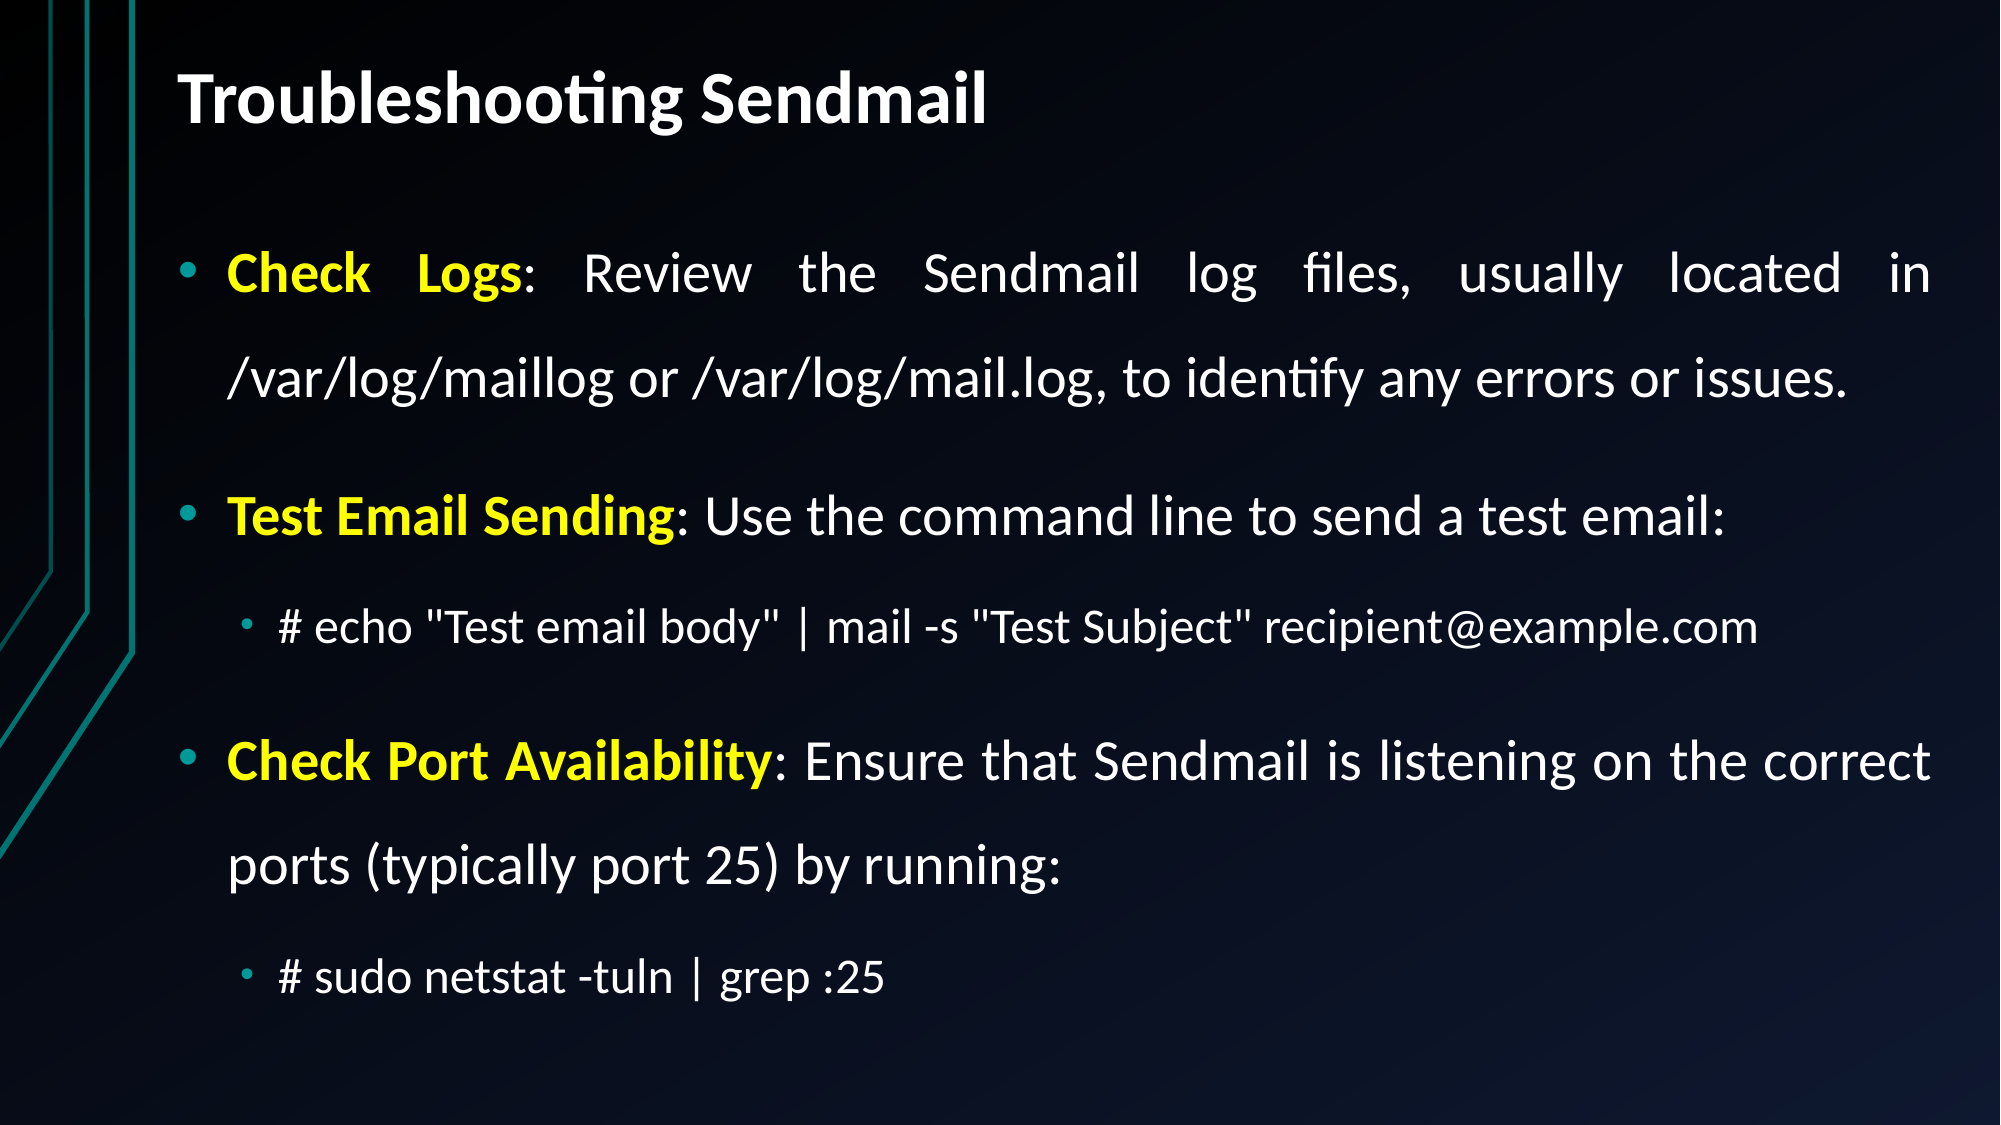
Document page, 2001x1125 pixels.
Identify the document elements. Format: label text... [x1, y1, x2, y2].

list Check Logs: Review the Sendmail log files, usually located in /var/log/maillog or /var/log/mail.log, to identify any errors or issues. Test Email Sending: Use the command line to send a test email: # echo "Test email body" | mail -s "Test Subject" recipient@example.com Check Port Availability: Ensure that Sendmail is listening on the correct ports (typically port 25) by running: # sudo netstat -tuln | grep :25 [157, 189, 1953, 1080]
title Troubleshooting Sendmail [157, 45, 1953, 150]
